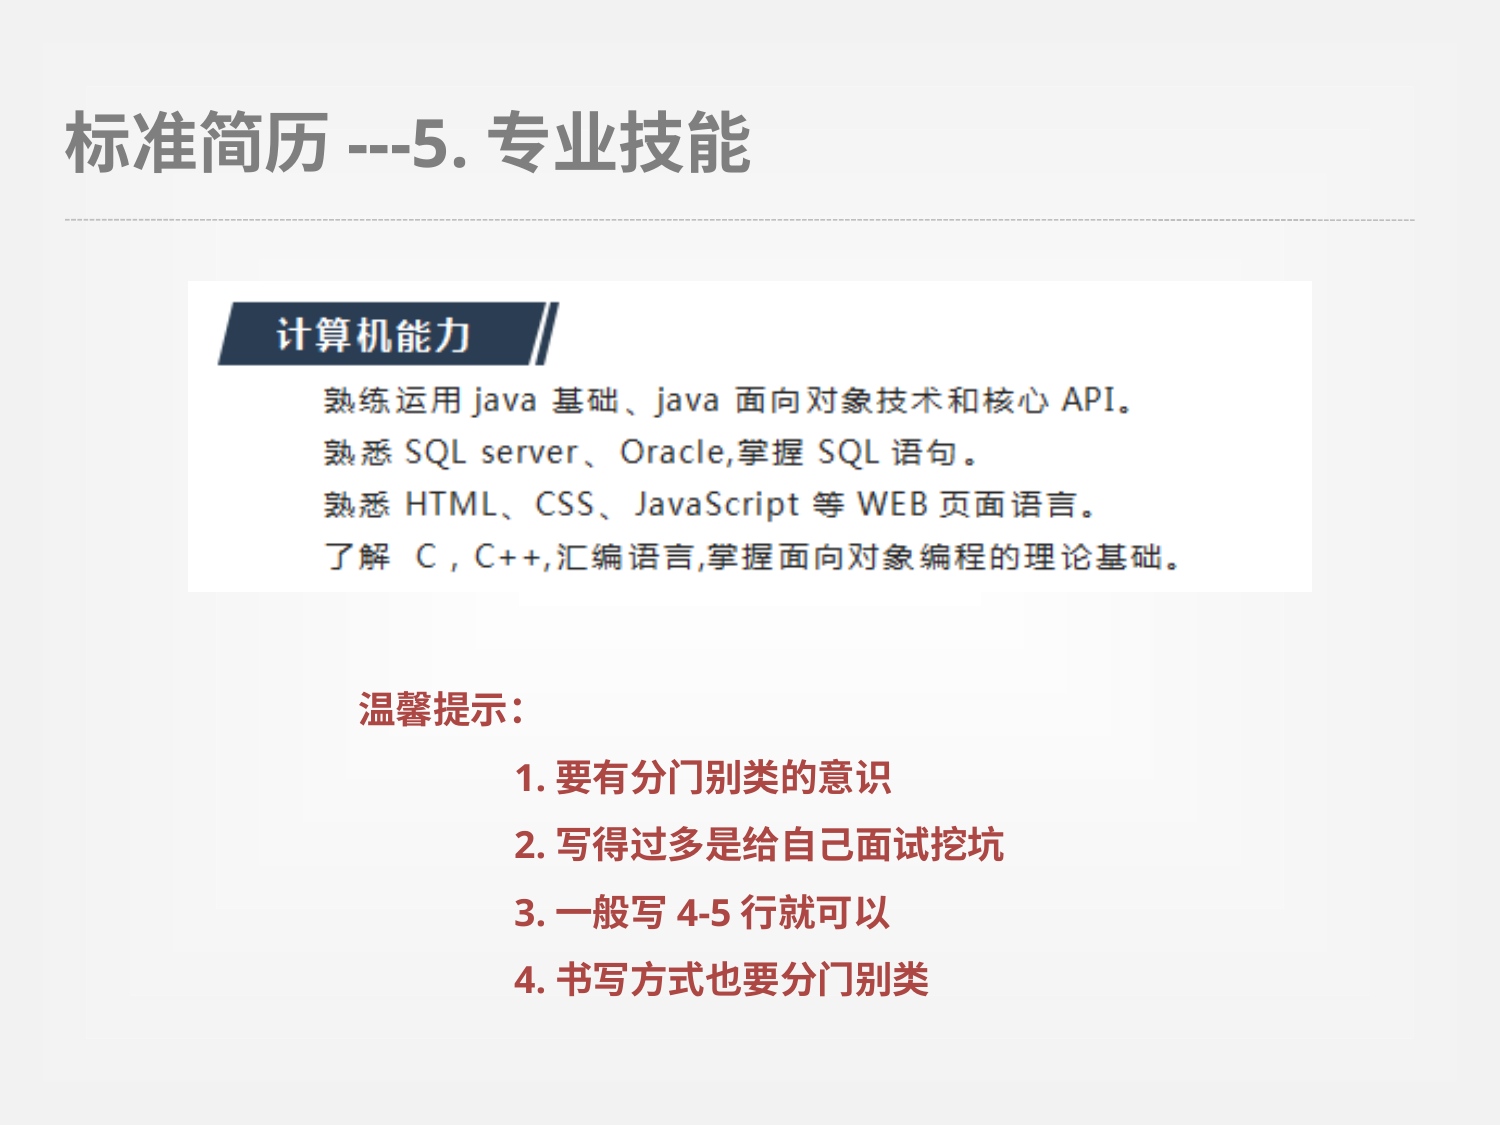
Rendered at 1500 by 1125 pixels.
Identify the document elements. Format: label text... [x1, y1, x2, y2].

text_box 标准简历---5.专业技能 [49, 85, 768, 188]
picture [188, 281, 1312, 592]
text_box 温馨提示： 1.要有分门别类的意识 2.写得过多是给自己面试挖坑 3.一般写4-5行就可以 4.书写方式也要分门别类 [343, 656, 1157, 1009]
